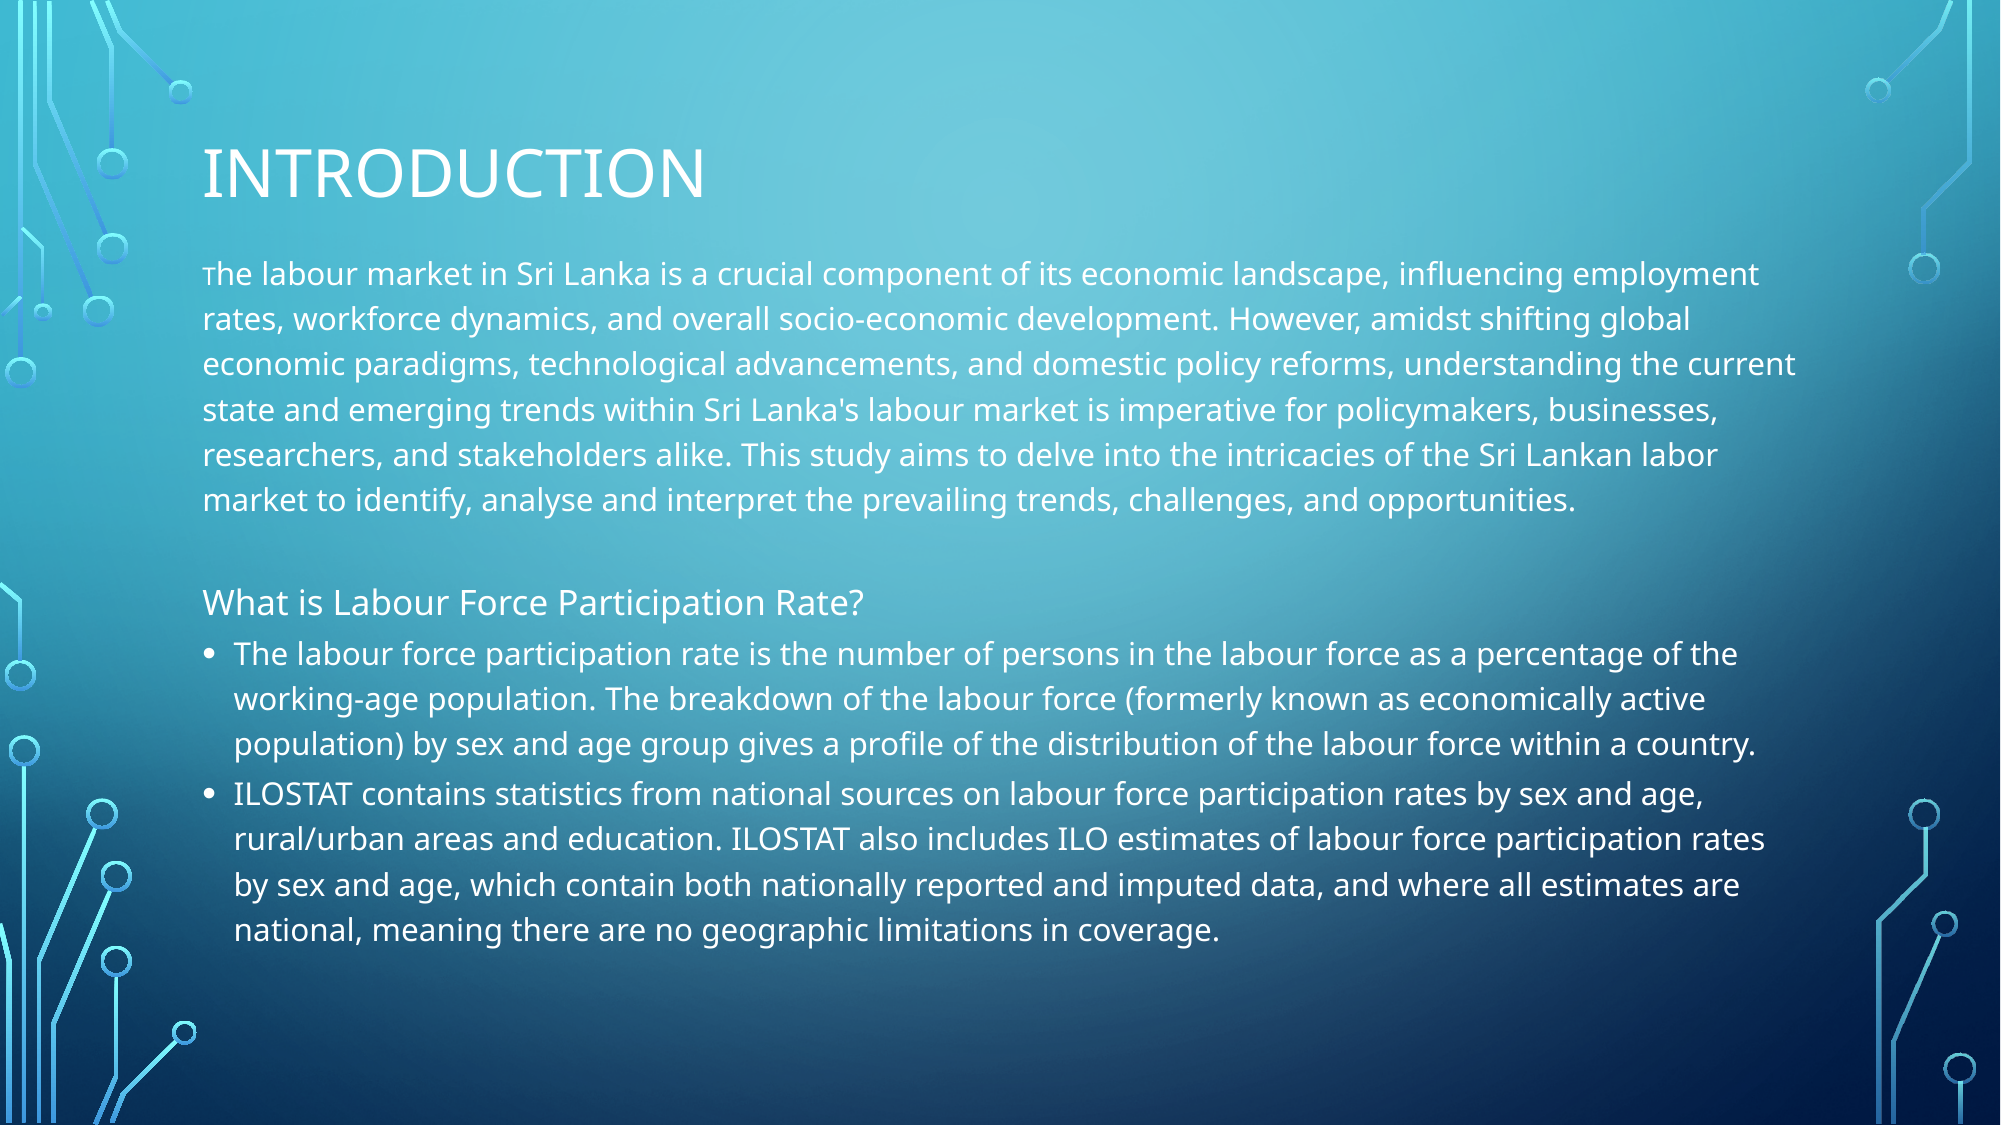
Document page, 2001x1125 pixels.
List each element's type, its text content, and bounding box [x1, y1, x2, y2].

title Introduction [187, 101, 1813, 238]
list The labour market in Sri Lanka is a crucial component of its economic landscape, influencing employment rates, workforce dynamics, and overall socio-economic development. However, amidst shifting global economic paradigms, technological advancements, and domestic policy reforms, understanding the current state and emerging trends within Sri Lanka's labour market is imperative for policymakers, businesses, researchers, and stakeholders alike. This study aims to delve into the intricacies of the Sri Lankan labor market to identify, analyse and interpret the prevailing trends, challenges, and opportunities. What is Labour Force Participation Rate? The labour force participation rate is the number of persons in the labour force as a percentage of the working-age population. The breakdown of the labour force (formerly known as economically active population) by sex and age group gives a profile of the distribution of the labour force within a country. ILOSTAT contains statistics from national sources on labour force participation rates by sex and age, rural/urban areas and education. ILOSTAT also includes ILO estimates of labour force participation rates by sex and age, which contain both nationally reported and imputed data, and where all estimates are national, meaning there are no geographic limitations in coverage. [187, 238, 1813, 1048]
